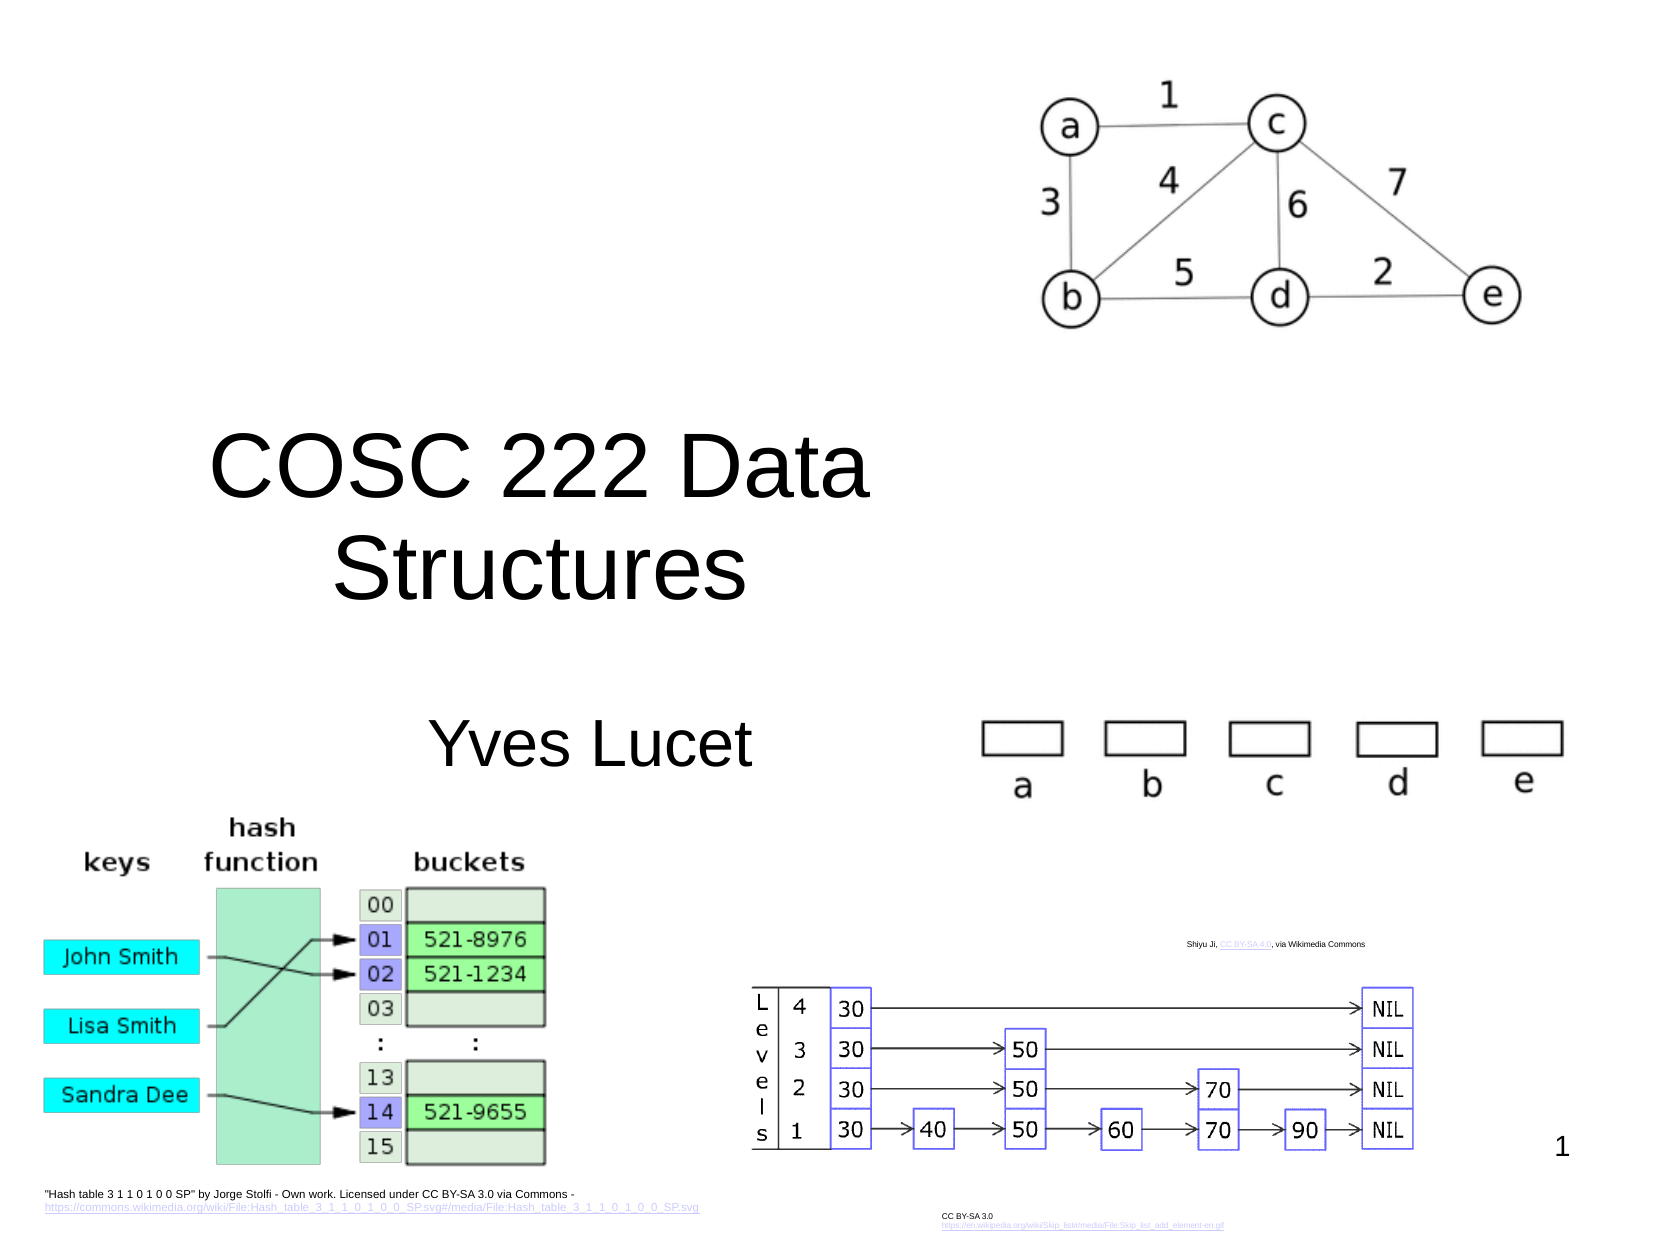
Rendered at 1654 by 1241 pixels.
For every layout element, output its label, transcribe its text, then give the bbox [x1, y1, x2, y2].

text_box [732, 943, 1437, 1240]
slide_number 1 [1441, 1129, 1571, 1215]
title COSC 222 Data Structures [123, 385, 939, 651]
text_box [944, 0, 1608, 958]
subtitle Yves Lucet [248, 702, 934, 942]
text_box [27, 785, 857, 1223]
